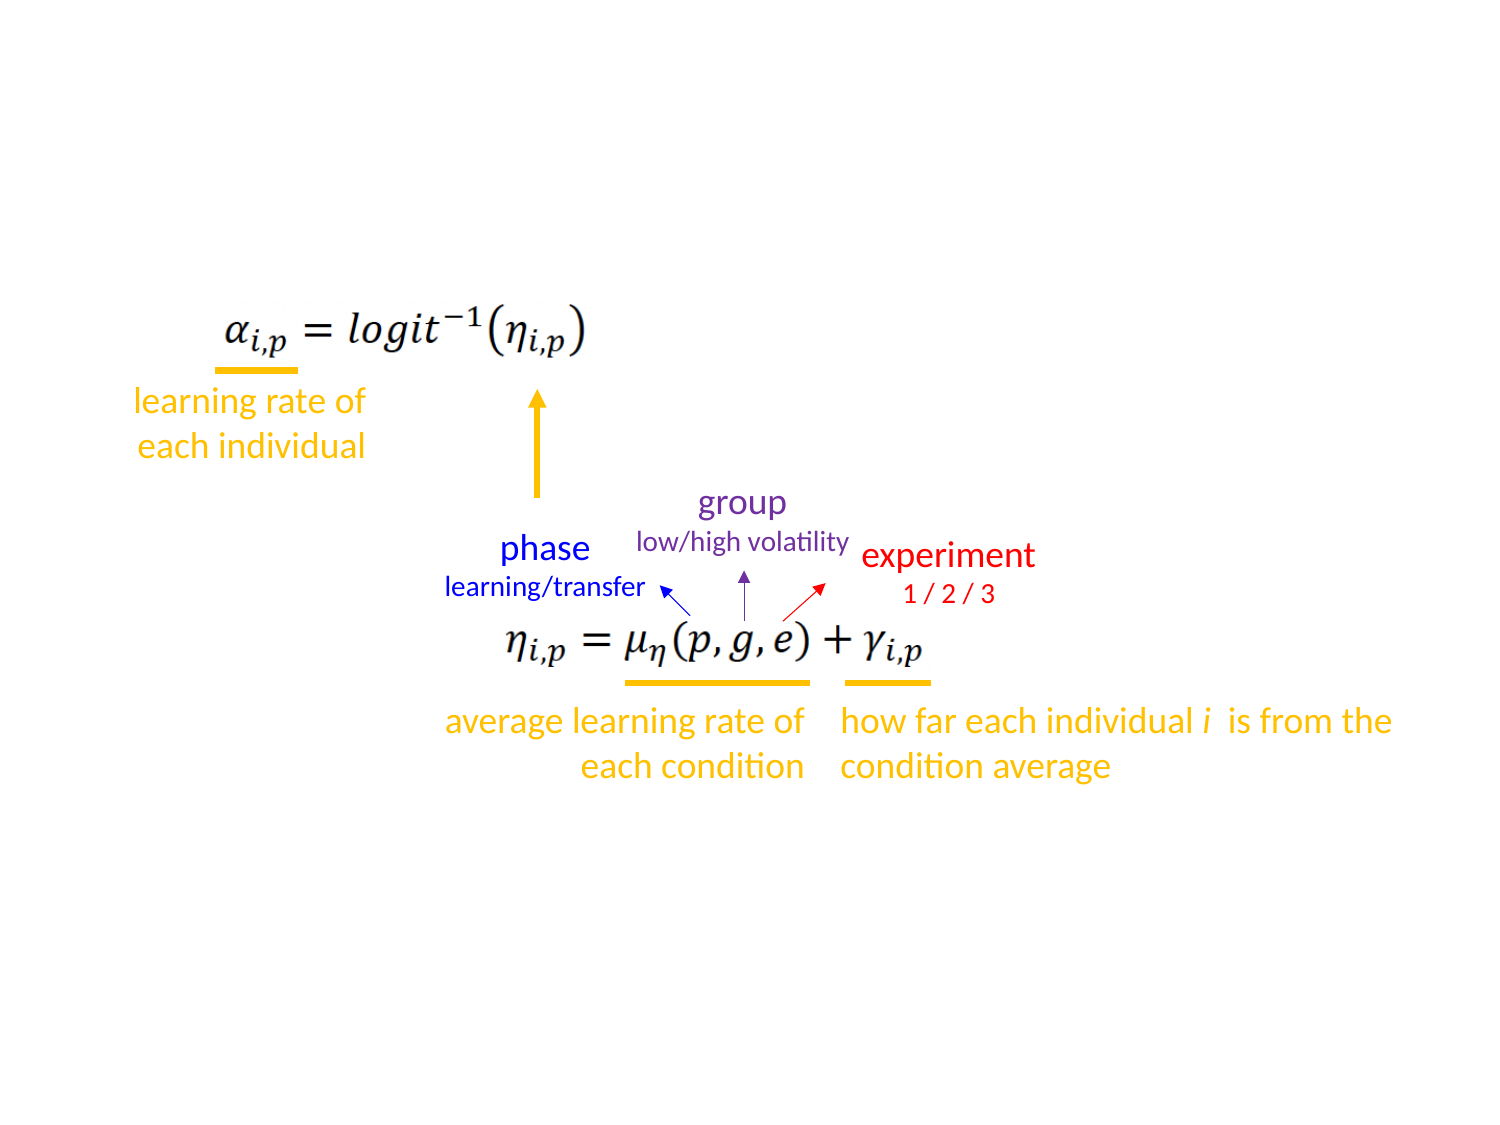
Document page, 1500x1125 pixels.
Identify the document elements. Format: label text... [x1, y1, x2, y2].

text_box phase learning/transfer [429, 515, 661, 610]
text_box how far each individual i is from the condition average [825, 689, 1423, 794]
text_box group low/high volatility [621, 469, 865, 565]
text_box experiment 1 / 2 / 3 [846, 522, 1052, 618]
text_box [782, 583, 826, 622]
picture [211, 300, 592, 368]
picture [499, 621, 931, 672]
text_box learning rate of each individual [90, 369, 381, 474]
text_box average learning rate of each condition [389, 689, 820, 794]
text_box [659, 585, 691, 616]
